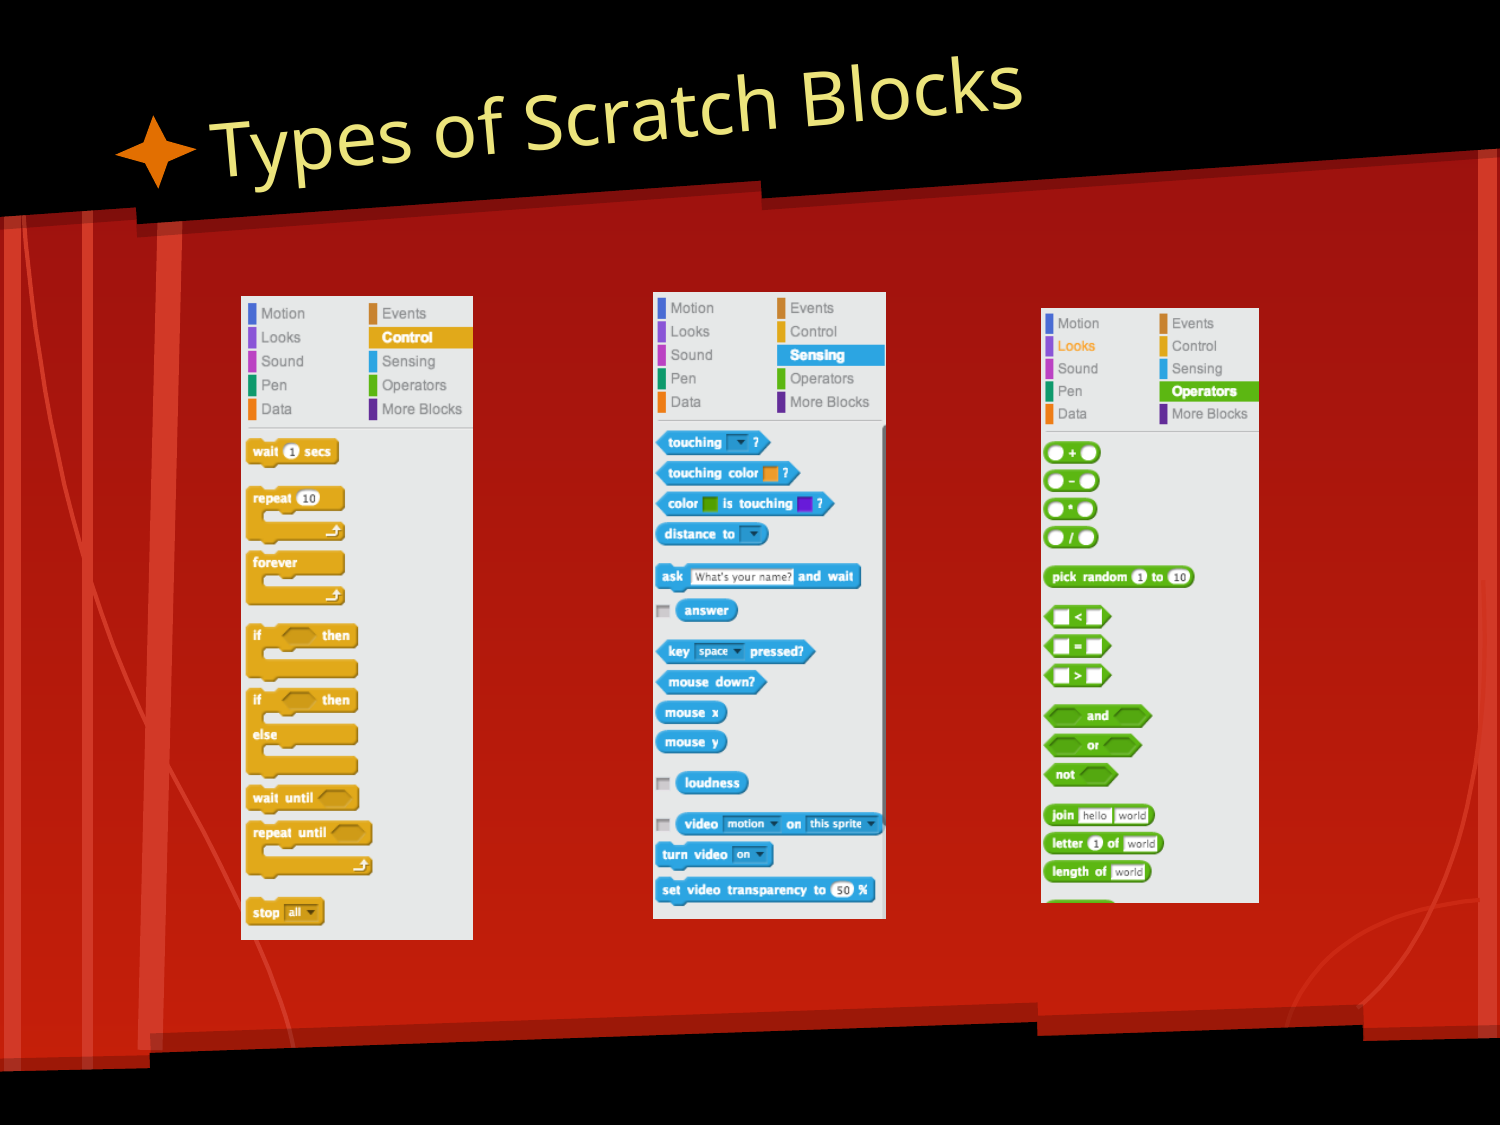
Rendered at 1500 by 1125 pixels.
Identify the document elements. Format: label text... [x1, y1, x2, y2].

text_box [241, 291, 1259, 940]
title Types of Scratch Blocks [187, 0, 1500, 244]
